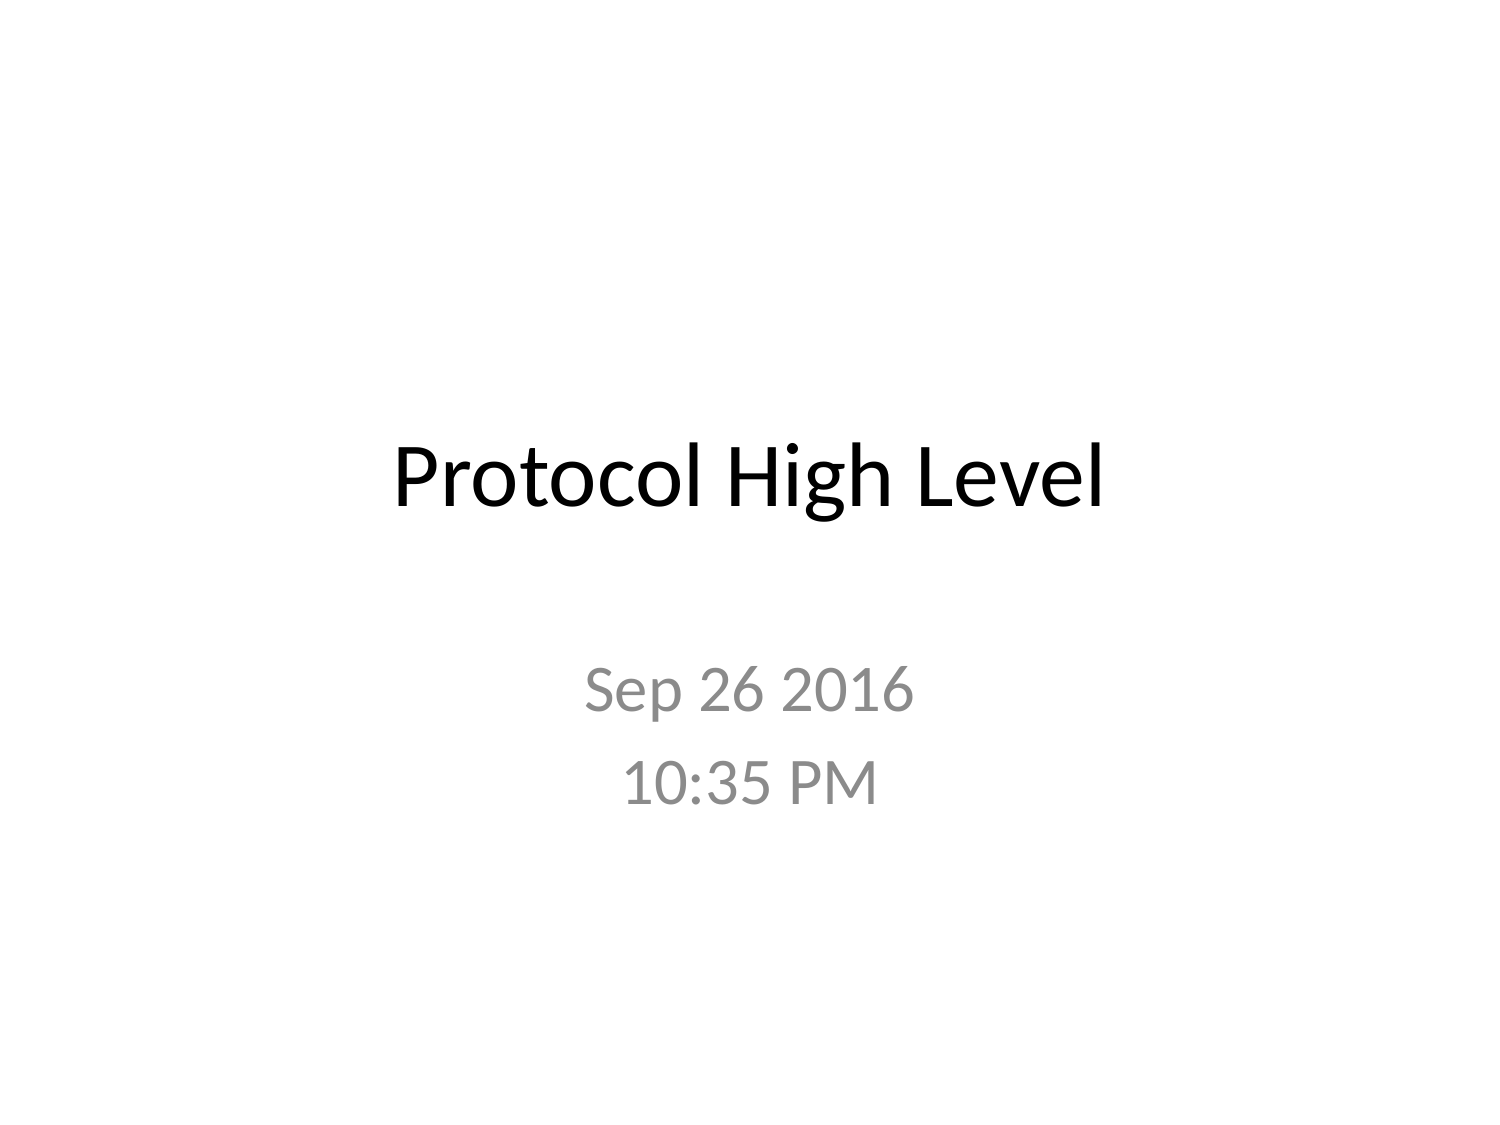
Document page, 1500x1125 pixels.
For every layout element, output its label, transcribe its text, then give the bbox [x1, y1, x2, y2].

title Protocol High Level [112, 349, 1388, 591]
subtitle Sep 26 2016 10:35 PM [225, 637, 1275, 925]
